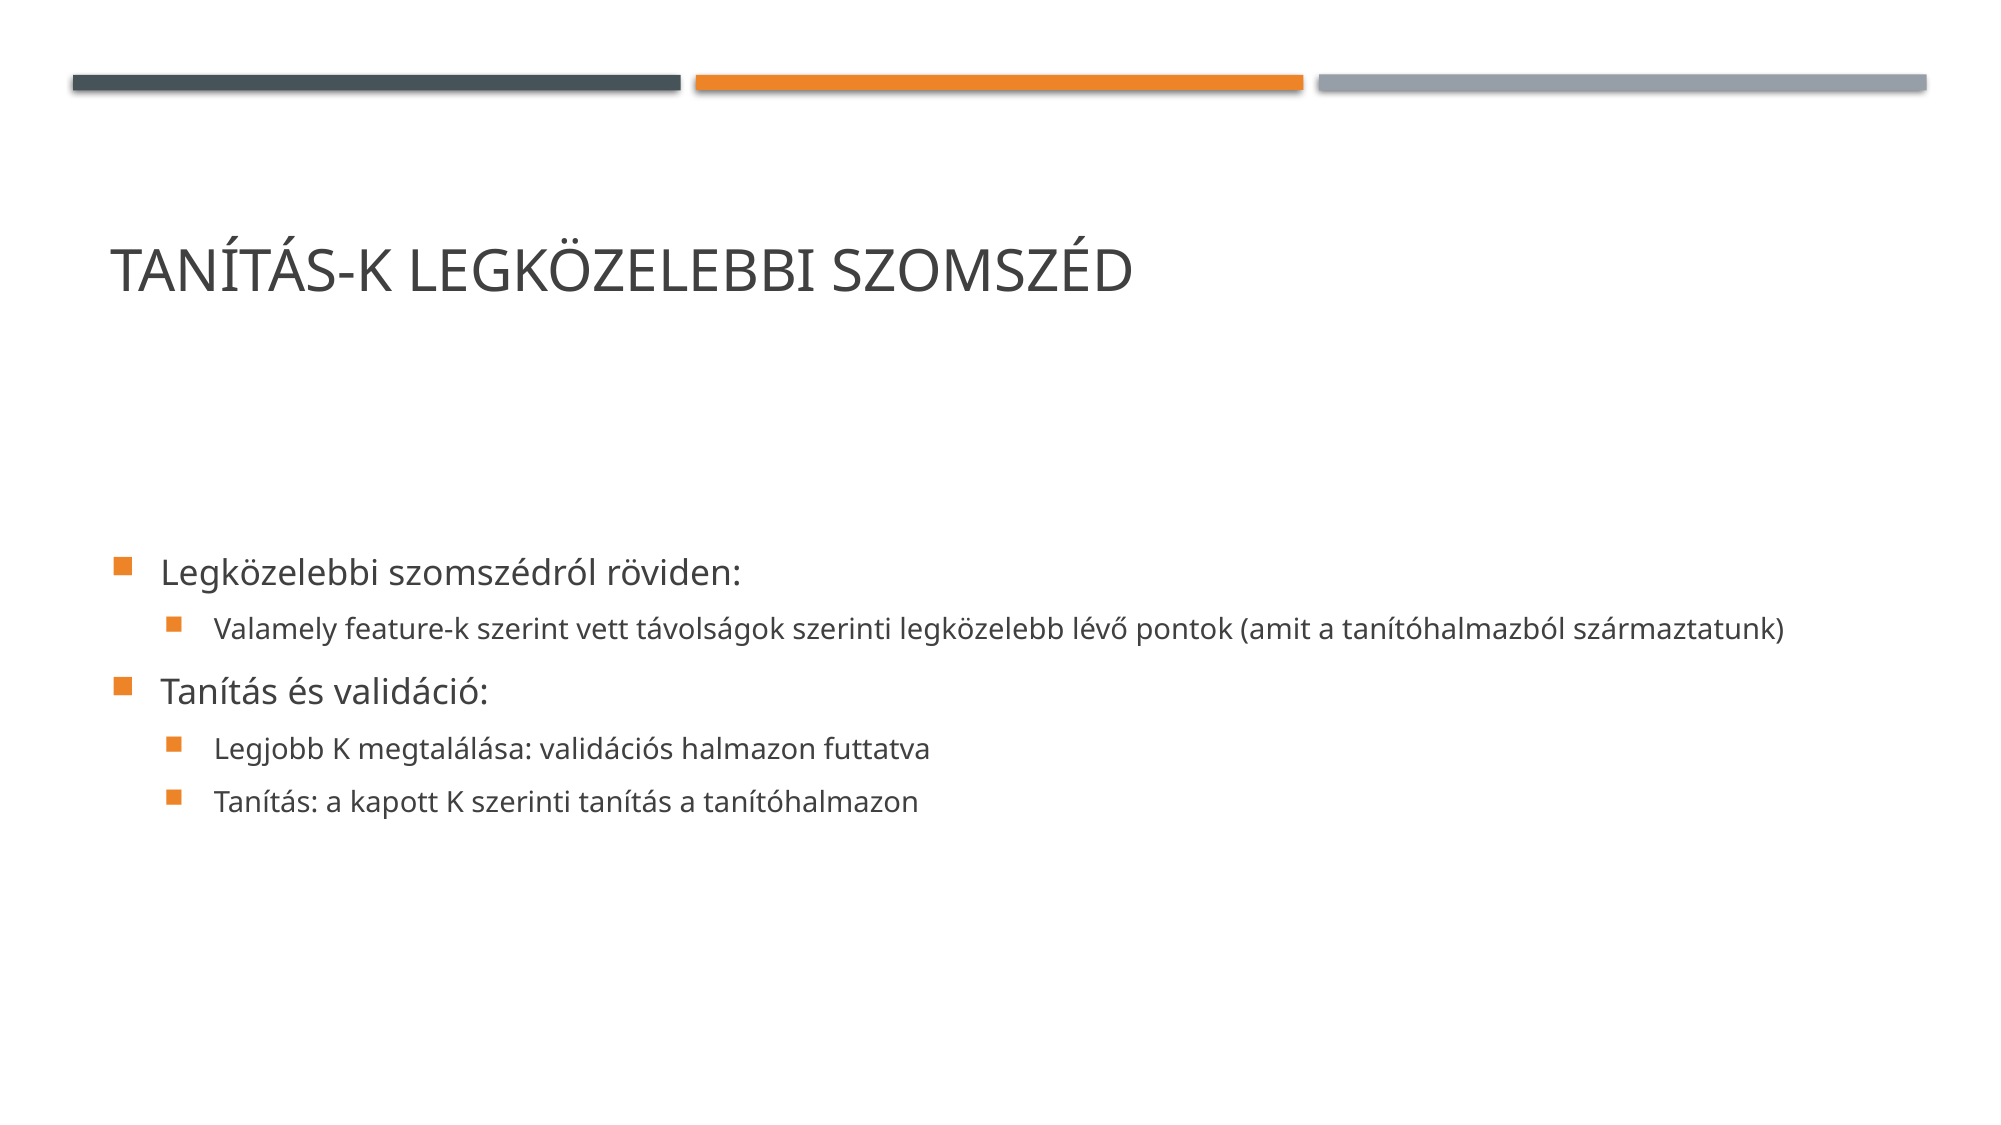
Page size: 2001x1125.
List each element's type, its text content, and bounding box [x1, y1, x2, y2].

title Tanítás-K legközelebbi szomszéd [95, 115, 1905, 311]
list Legközelebbi szomszédról röviden: Valamely feature-k szerint vett távolságok szerinti legközelebb lévő pontok (amit a tanítóhalmazból származtatunk) Tanítás és validáció: Legjobb K megtalálása: validációs halmazon futtatva Tanítás: a kapott K szerinti tanítás a tanítóhalmazon [95, 383, 1905, 981]
